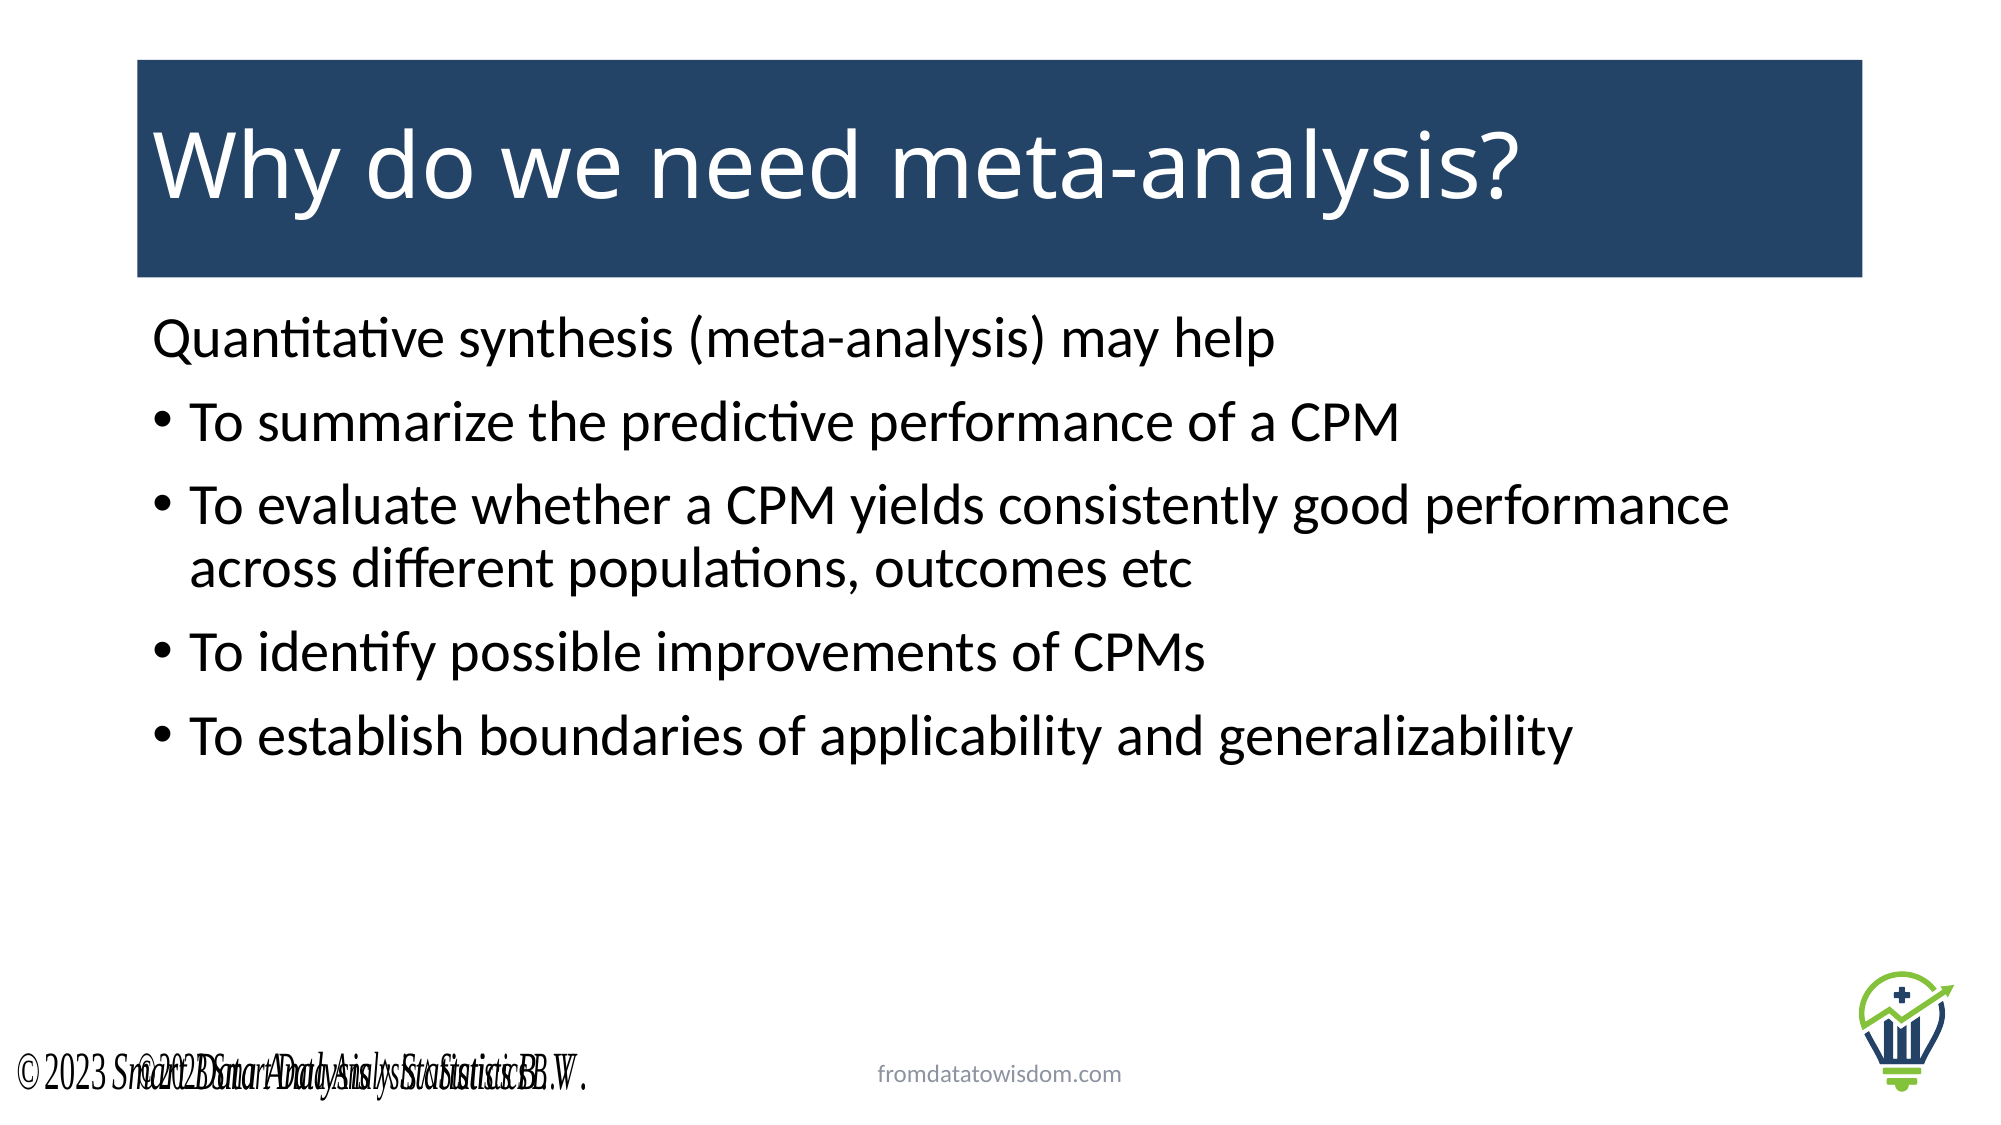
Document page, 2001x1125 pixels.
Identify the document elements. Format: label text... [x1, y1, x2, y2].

list Quantitative synthesis (meta-analysis) may help To summarize the predictive performance of a CPM To evaluate whether a CPM yields consistently good performance across different populations, outcomes etc To identify possible improvements of CPMs To establish boundaries of applicability and generalizability [137, 299, 1863, 1014]
title Why do we need meta-analysis? [137, 59, 1863, 278]
footer fromdatatowisdom.com [662, 1042, 1338, 1103]
picture [1813, 938, 2000, 1125]
